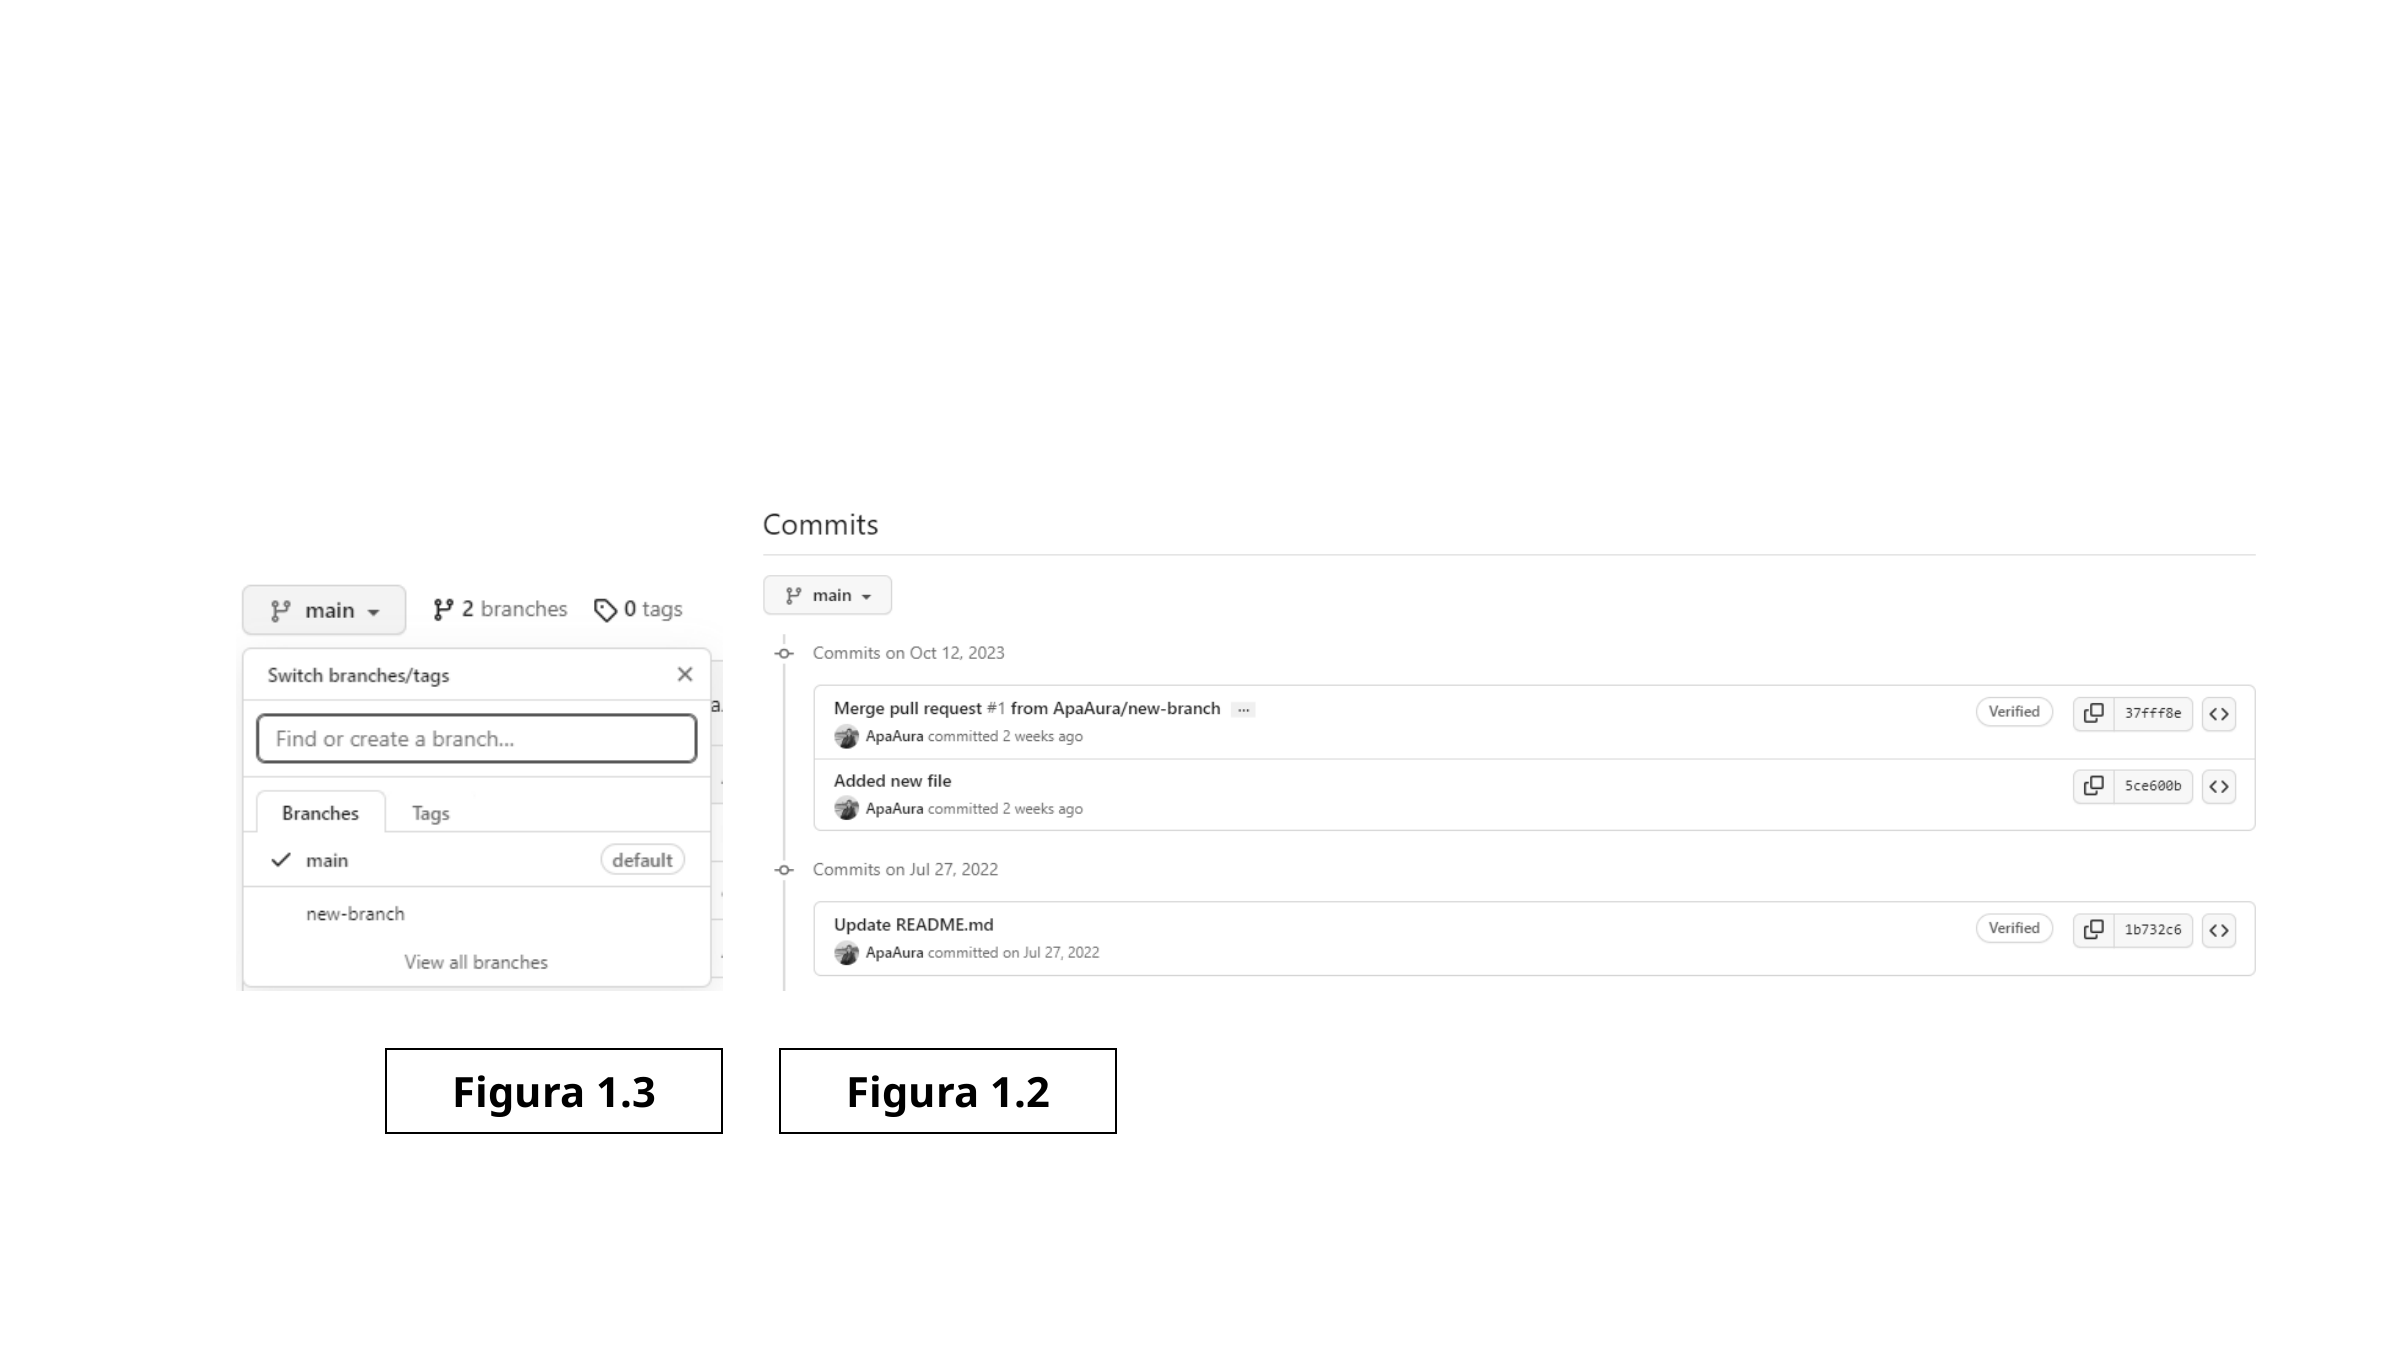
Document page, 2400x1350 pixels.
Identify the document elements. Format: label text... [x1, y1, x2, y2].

text_box Figura 1.2 [779, 1048, 1117, 1134]
text_box Figura 1.3 [385, 1048, 723, 1134]
picture [236, 560, 723, 991]
picture [745, 499, 2283, 991]
